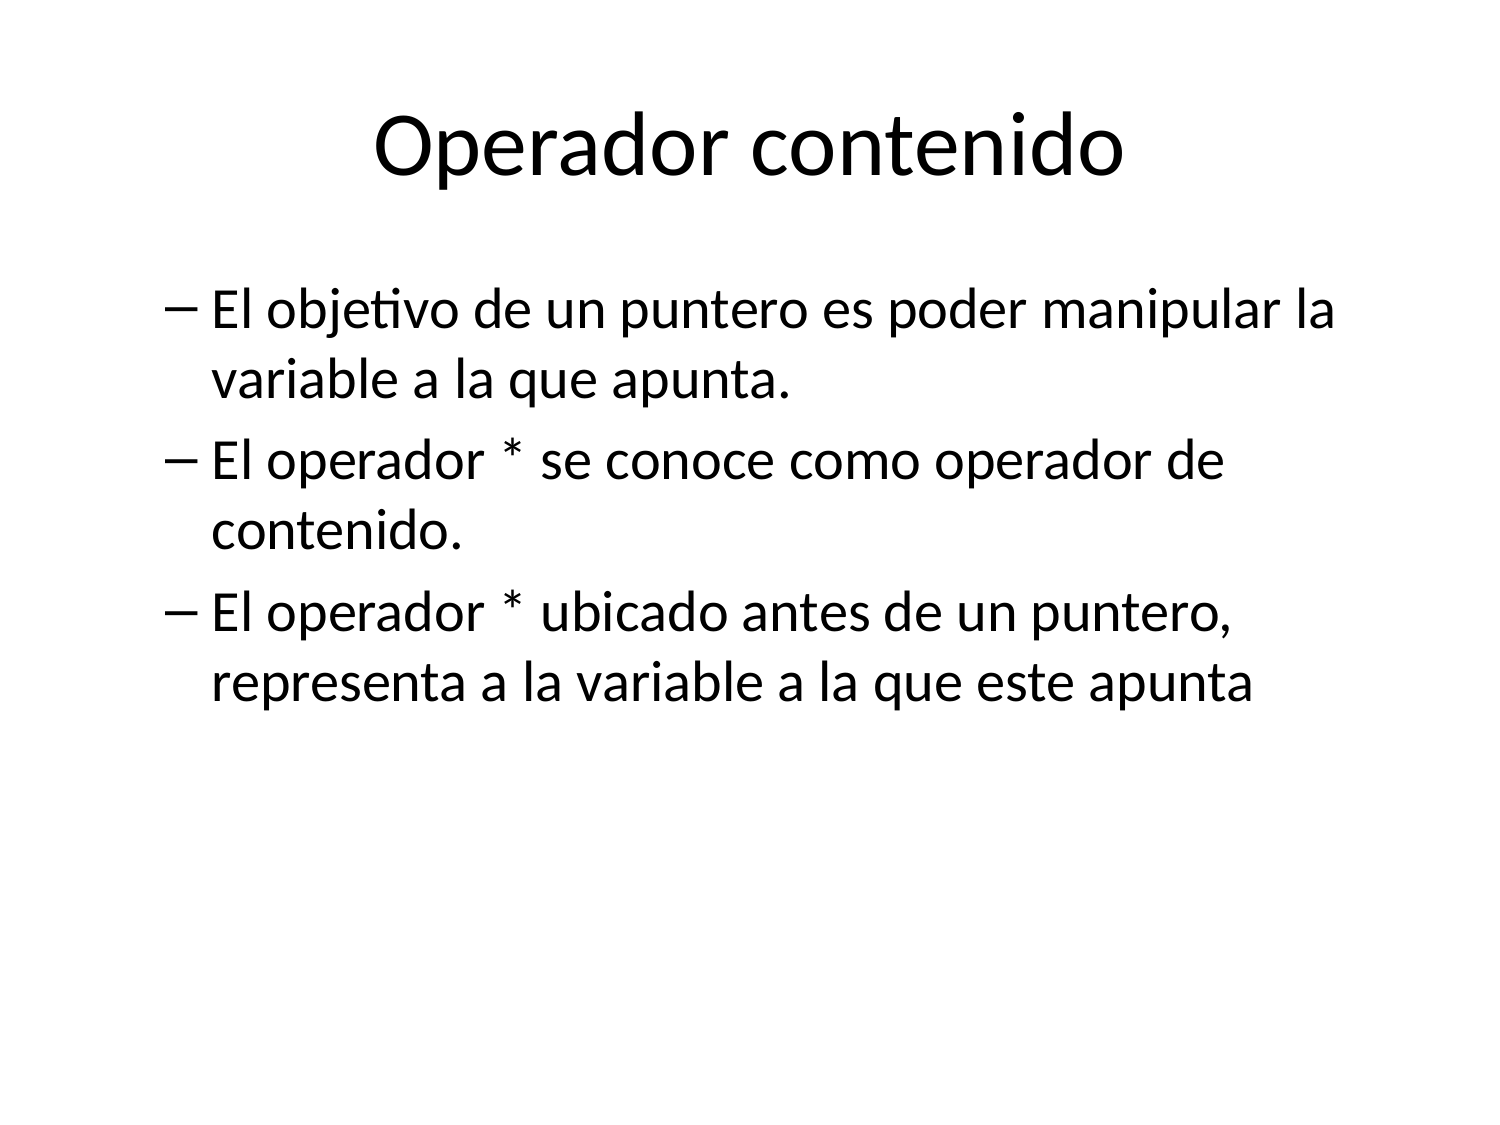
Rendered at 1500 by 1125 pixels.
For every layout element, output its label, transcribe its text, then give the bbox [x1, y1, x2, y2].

list El objetivo de un puntero es poder manipular la variable a la que apunta. El operador * se conoce como operador de contenido. El operador * ubicado antes de un puntero, representa a la variable a la que este apunta [75, 262, 1425, 1005]
title Operador contenido [75, 45, 1425, 233]
